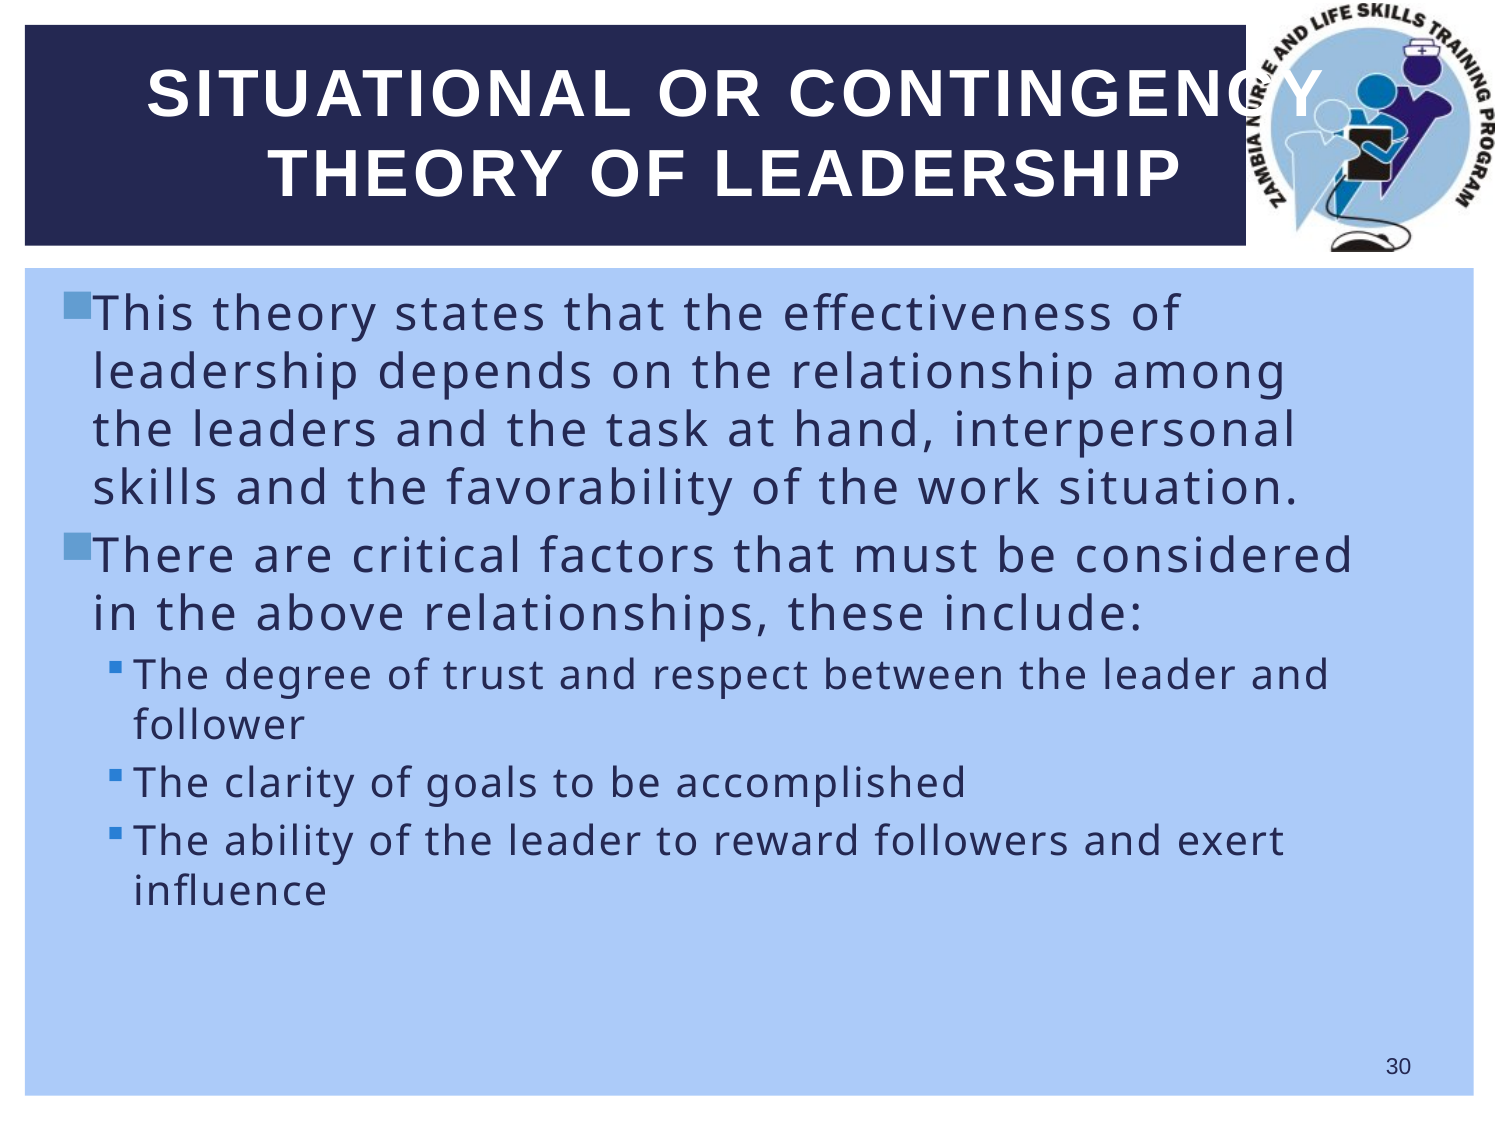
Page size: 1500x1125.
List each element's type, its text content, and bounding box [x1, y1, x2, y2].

picture [1246, 3, 1495, 252]
title Situational or Contingency Theory of Leadership [62, 37, 1413, 233]
slide_number 30 [1349, 1041, 1448, 1089]
list This theory states that the effectiveness of leadership depends on the relationship among the leaders and the task at hand, interpersonal skills and the favorability of the work situation. There are critical factors that must be considered in the above relationships, these include: The degree of trust and respect between the leader and follower The clarity of goals to be accomplished The ability of the leader to reward followers and exert influence [37, 275, 1375, 1000]
